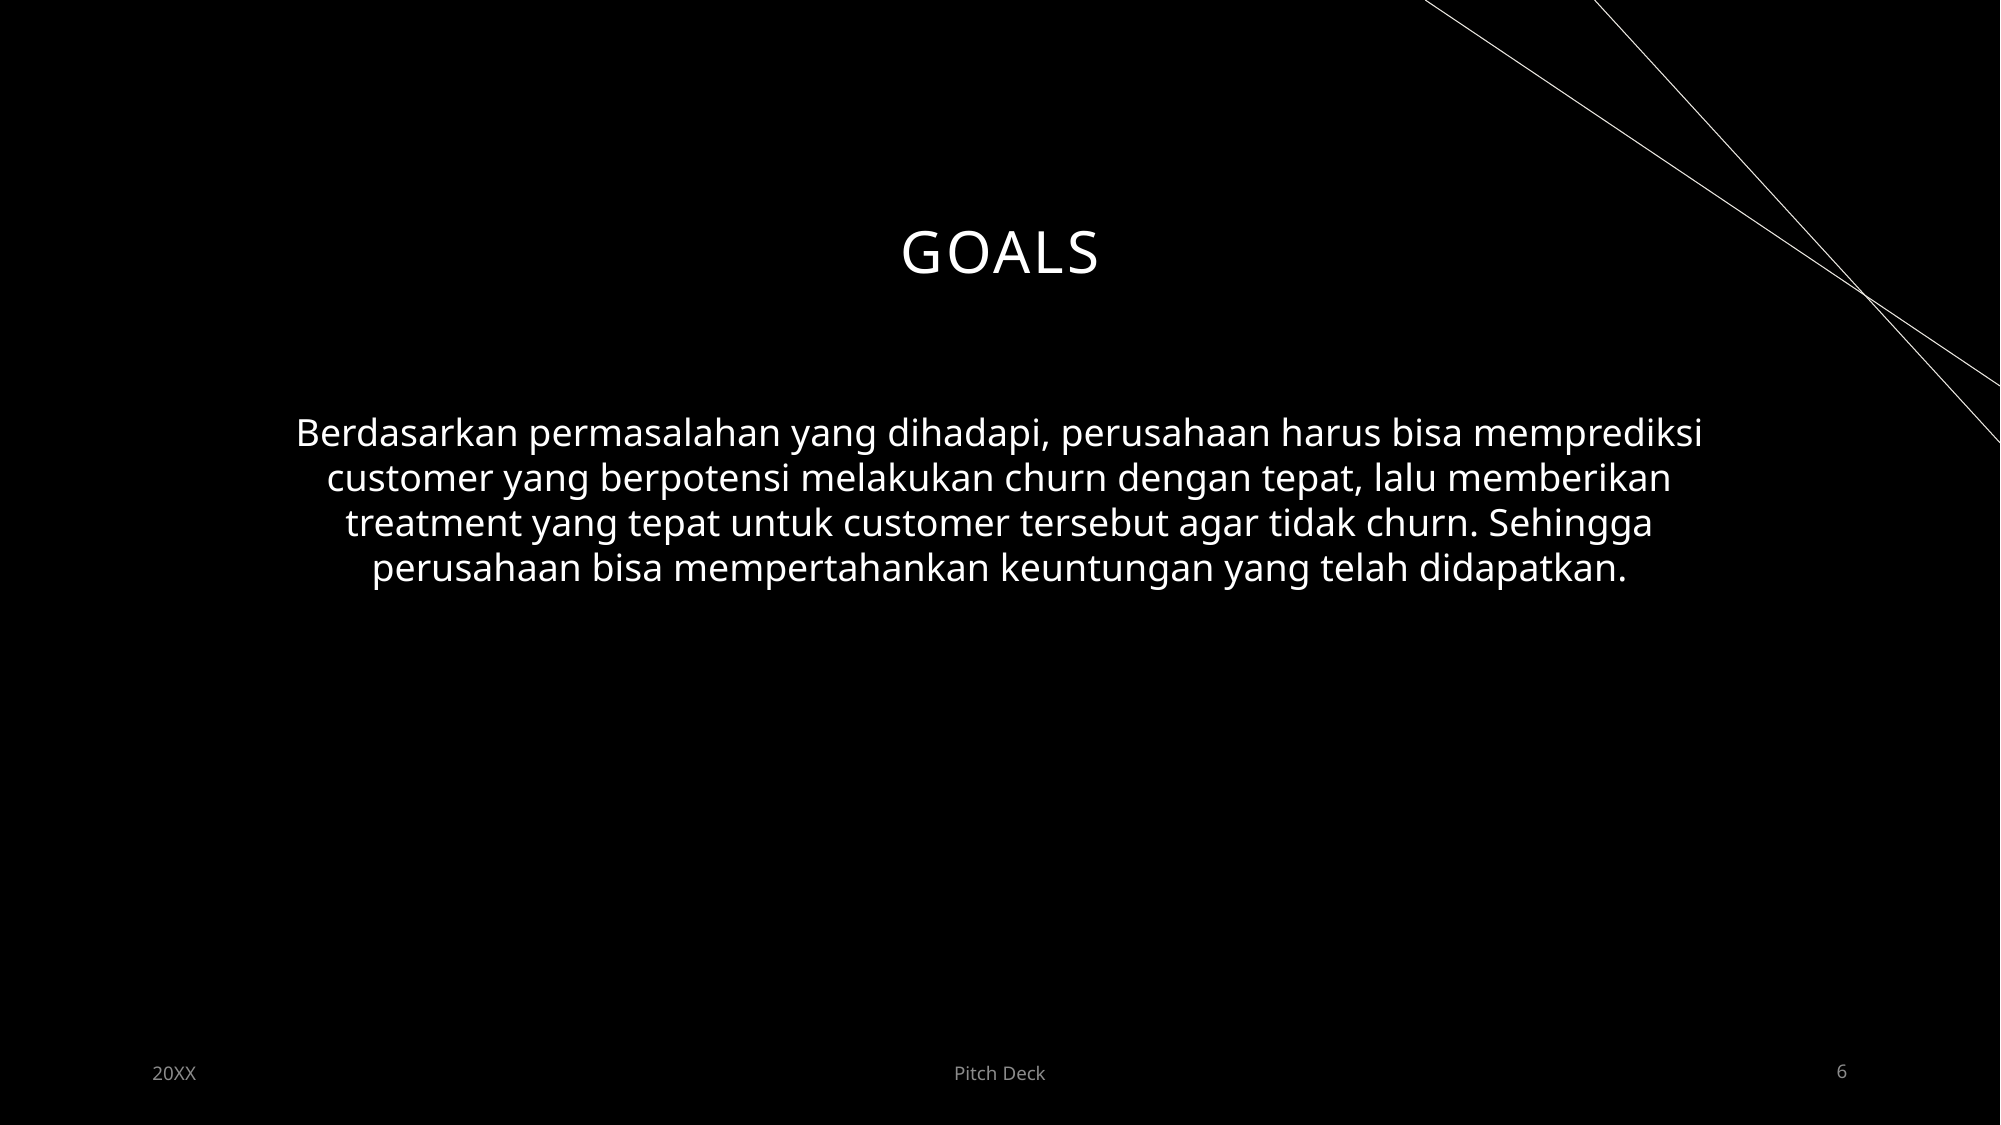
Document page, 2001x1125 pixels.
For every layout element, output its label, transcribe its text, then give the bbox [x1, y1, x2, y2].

footer Pitch Deck [662, 1042, 1338, 1103]
slide_number 20XX [137, 1042, 588, 1103]
title Goals [309, 146, 1691, 364]
list Berdasarkan permasalahan yang dihadapi, perusahaan harus bisa memprediksi customer yang berpotensi melakukan churn dengan tepat, lalu memberikan treatment yang tepat untuk customer tersebut agar tidak churn. Sehingga perusahaan bisa mempertahankan keuntungan yang telah didapatkan. [255, 401, 1745, 575]
slide_number 6 [1412, 1042, 1863, 1103]
